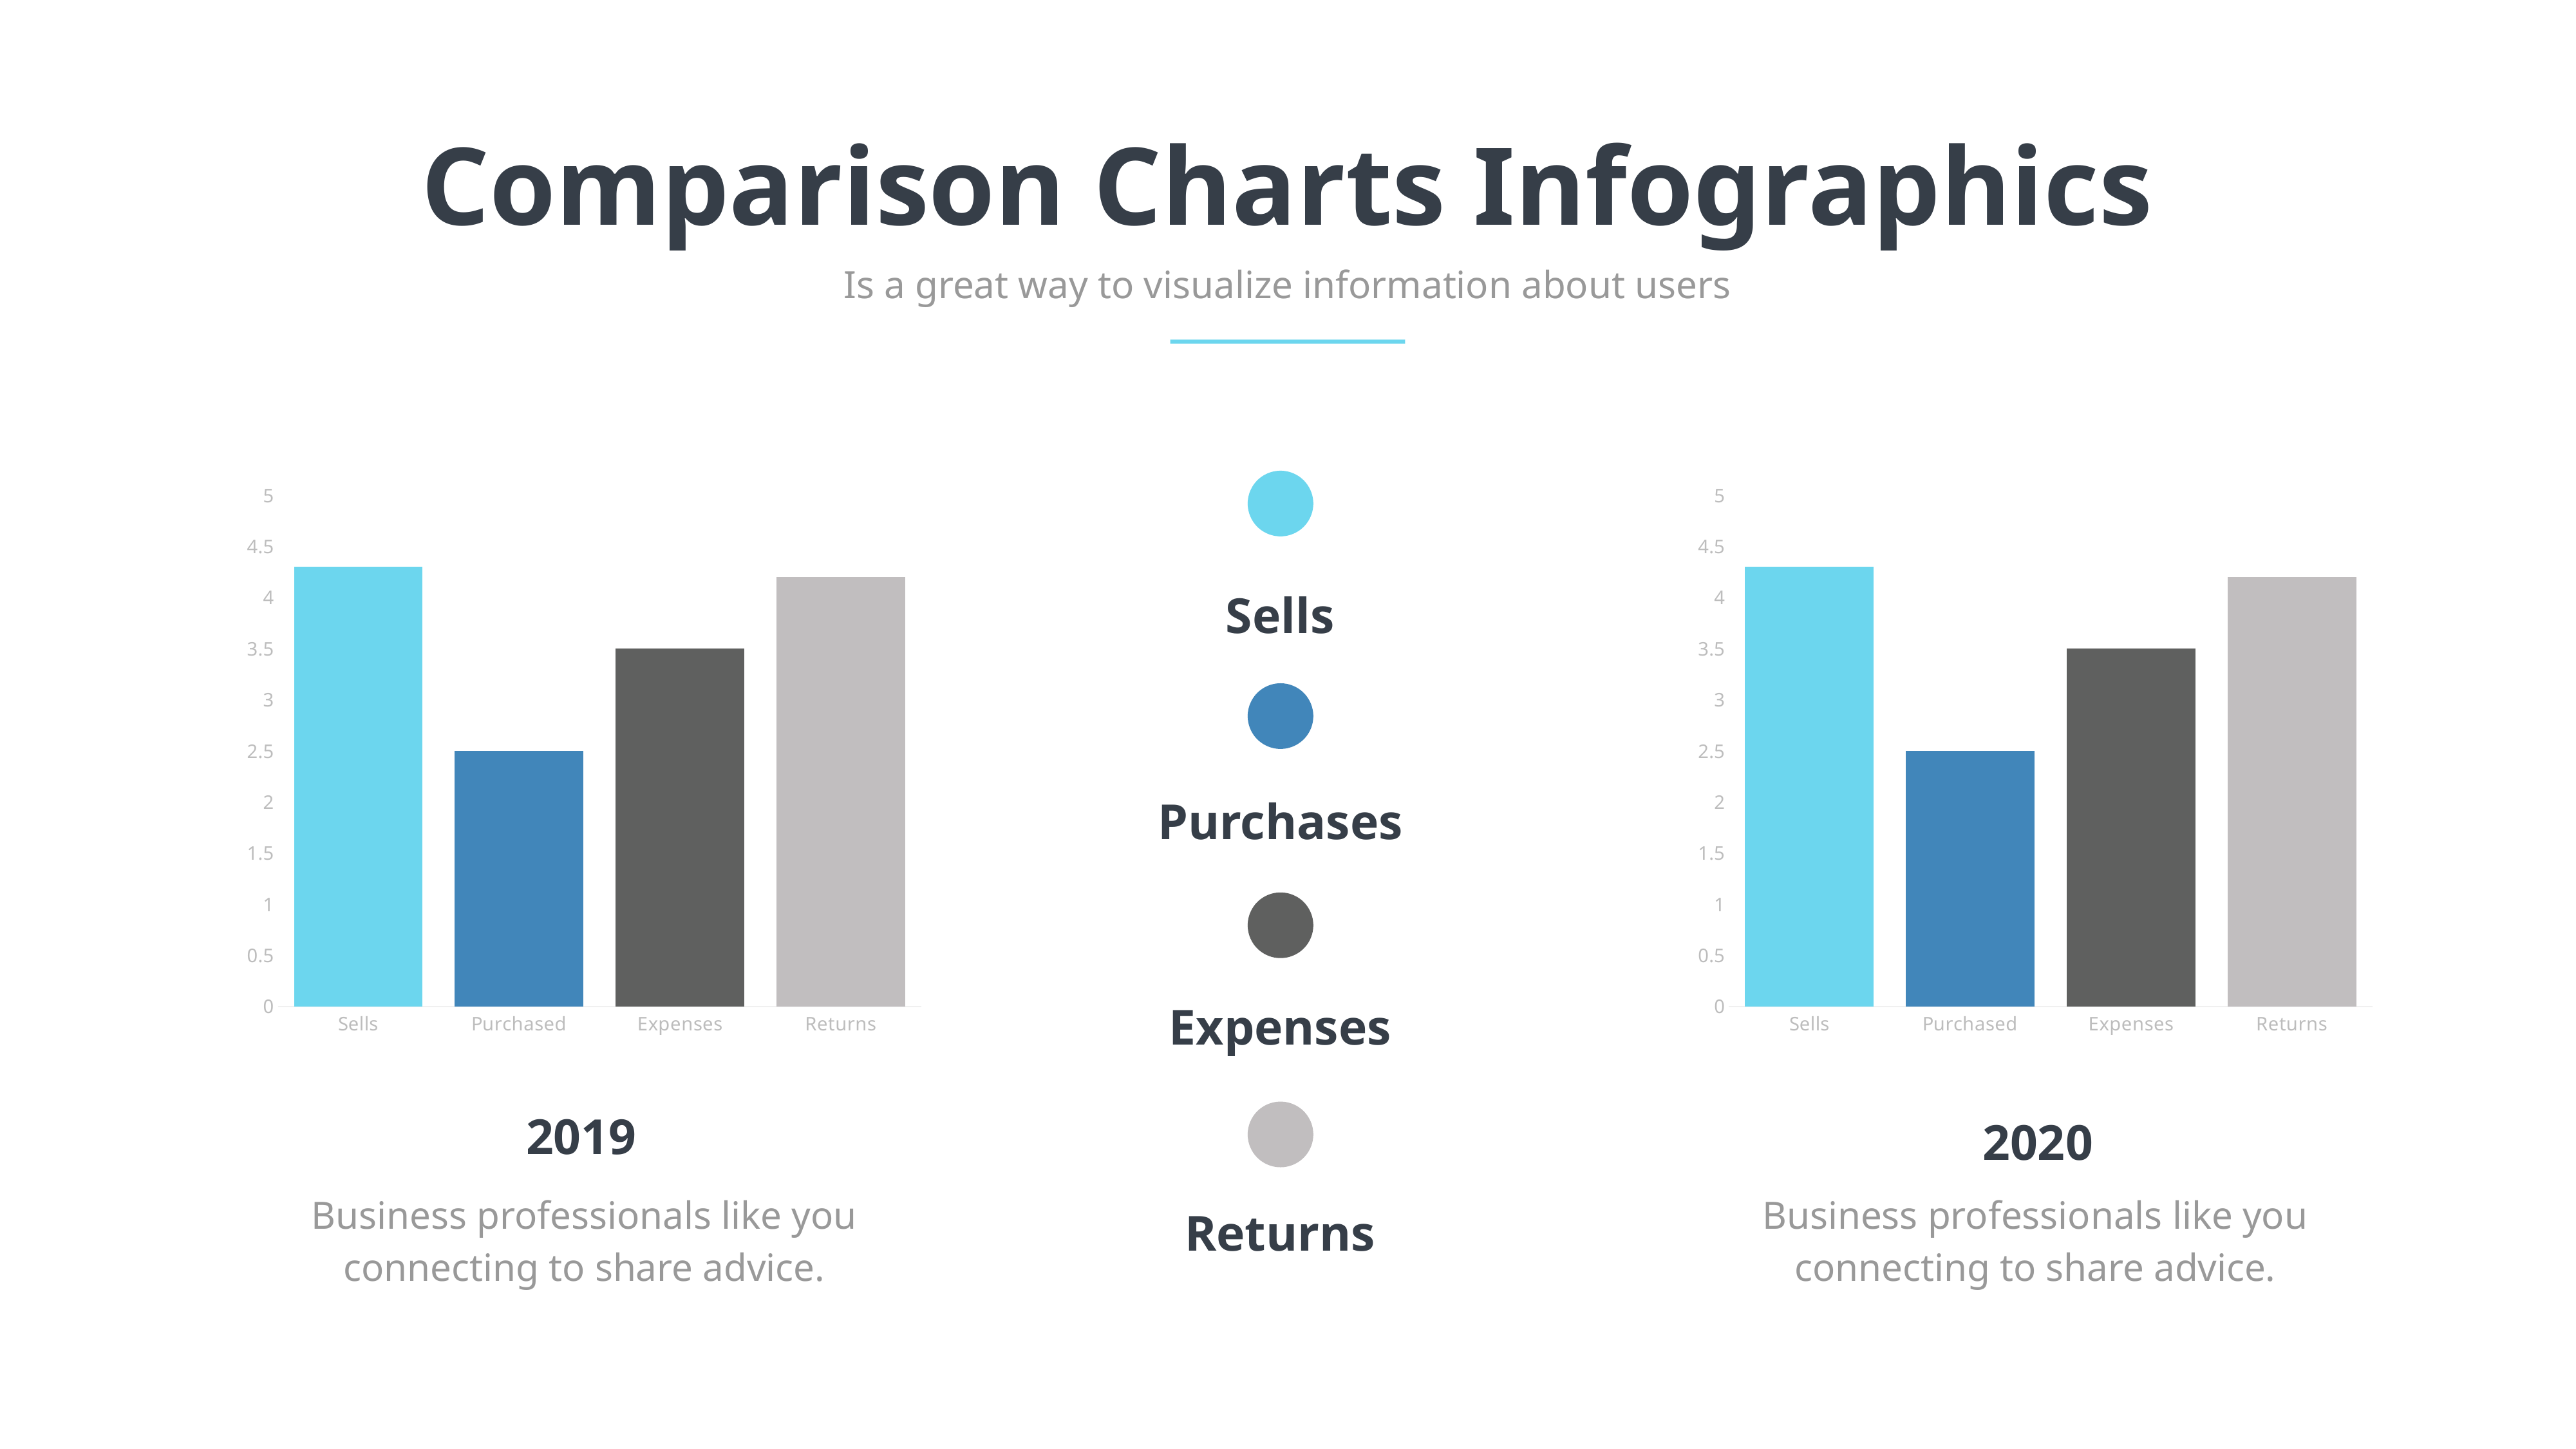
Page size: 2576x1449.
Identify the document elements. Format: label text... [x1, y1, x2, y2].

text_box Business professionals like you connecting to share advice. [1721, 1180, 2349, 1294]
text_box Sells [1049, 580, 1511, 648]
text_box Returns [1049, 1197, 1511, 1265]
text_box [1246, 469, 1314, 537]
text_box 2020 [1807, 1107, 2269, 1175]
text_box Business professionals like you connecting to share advice. [254, 1180, 914, 1294]
text_box 2019 [350, 1101, 813, 1169]
text_box [1170, 339, 1406, 345]
text_box [1246, 682, 1314, 750]
text_box [1246, 1101, 1314, 1168]
chart [232, 470, 935, 1048]
text_box Purchases [1049, 786, 1511, 854]
text_box [1246, 891, 1314, 959]
chart [1684, 470, 2387, 1048]
text_box Comparison Charts Infographics [411, 113, 2163, 252]
text_box Expenses [1049, 992, 1511, 1060]
text_box Is a great way to visualize information about users [825, 256, 1749, 311]
